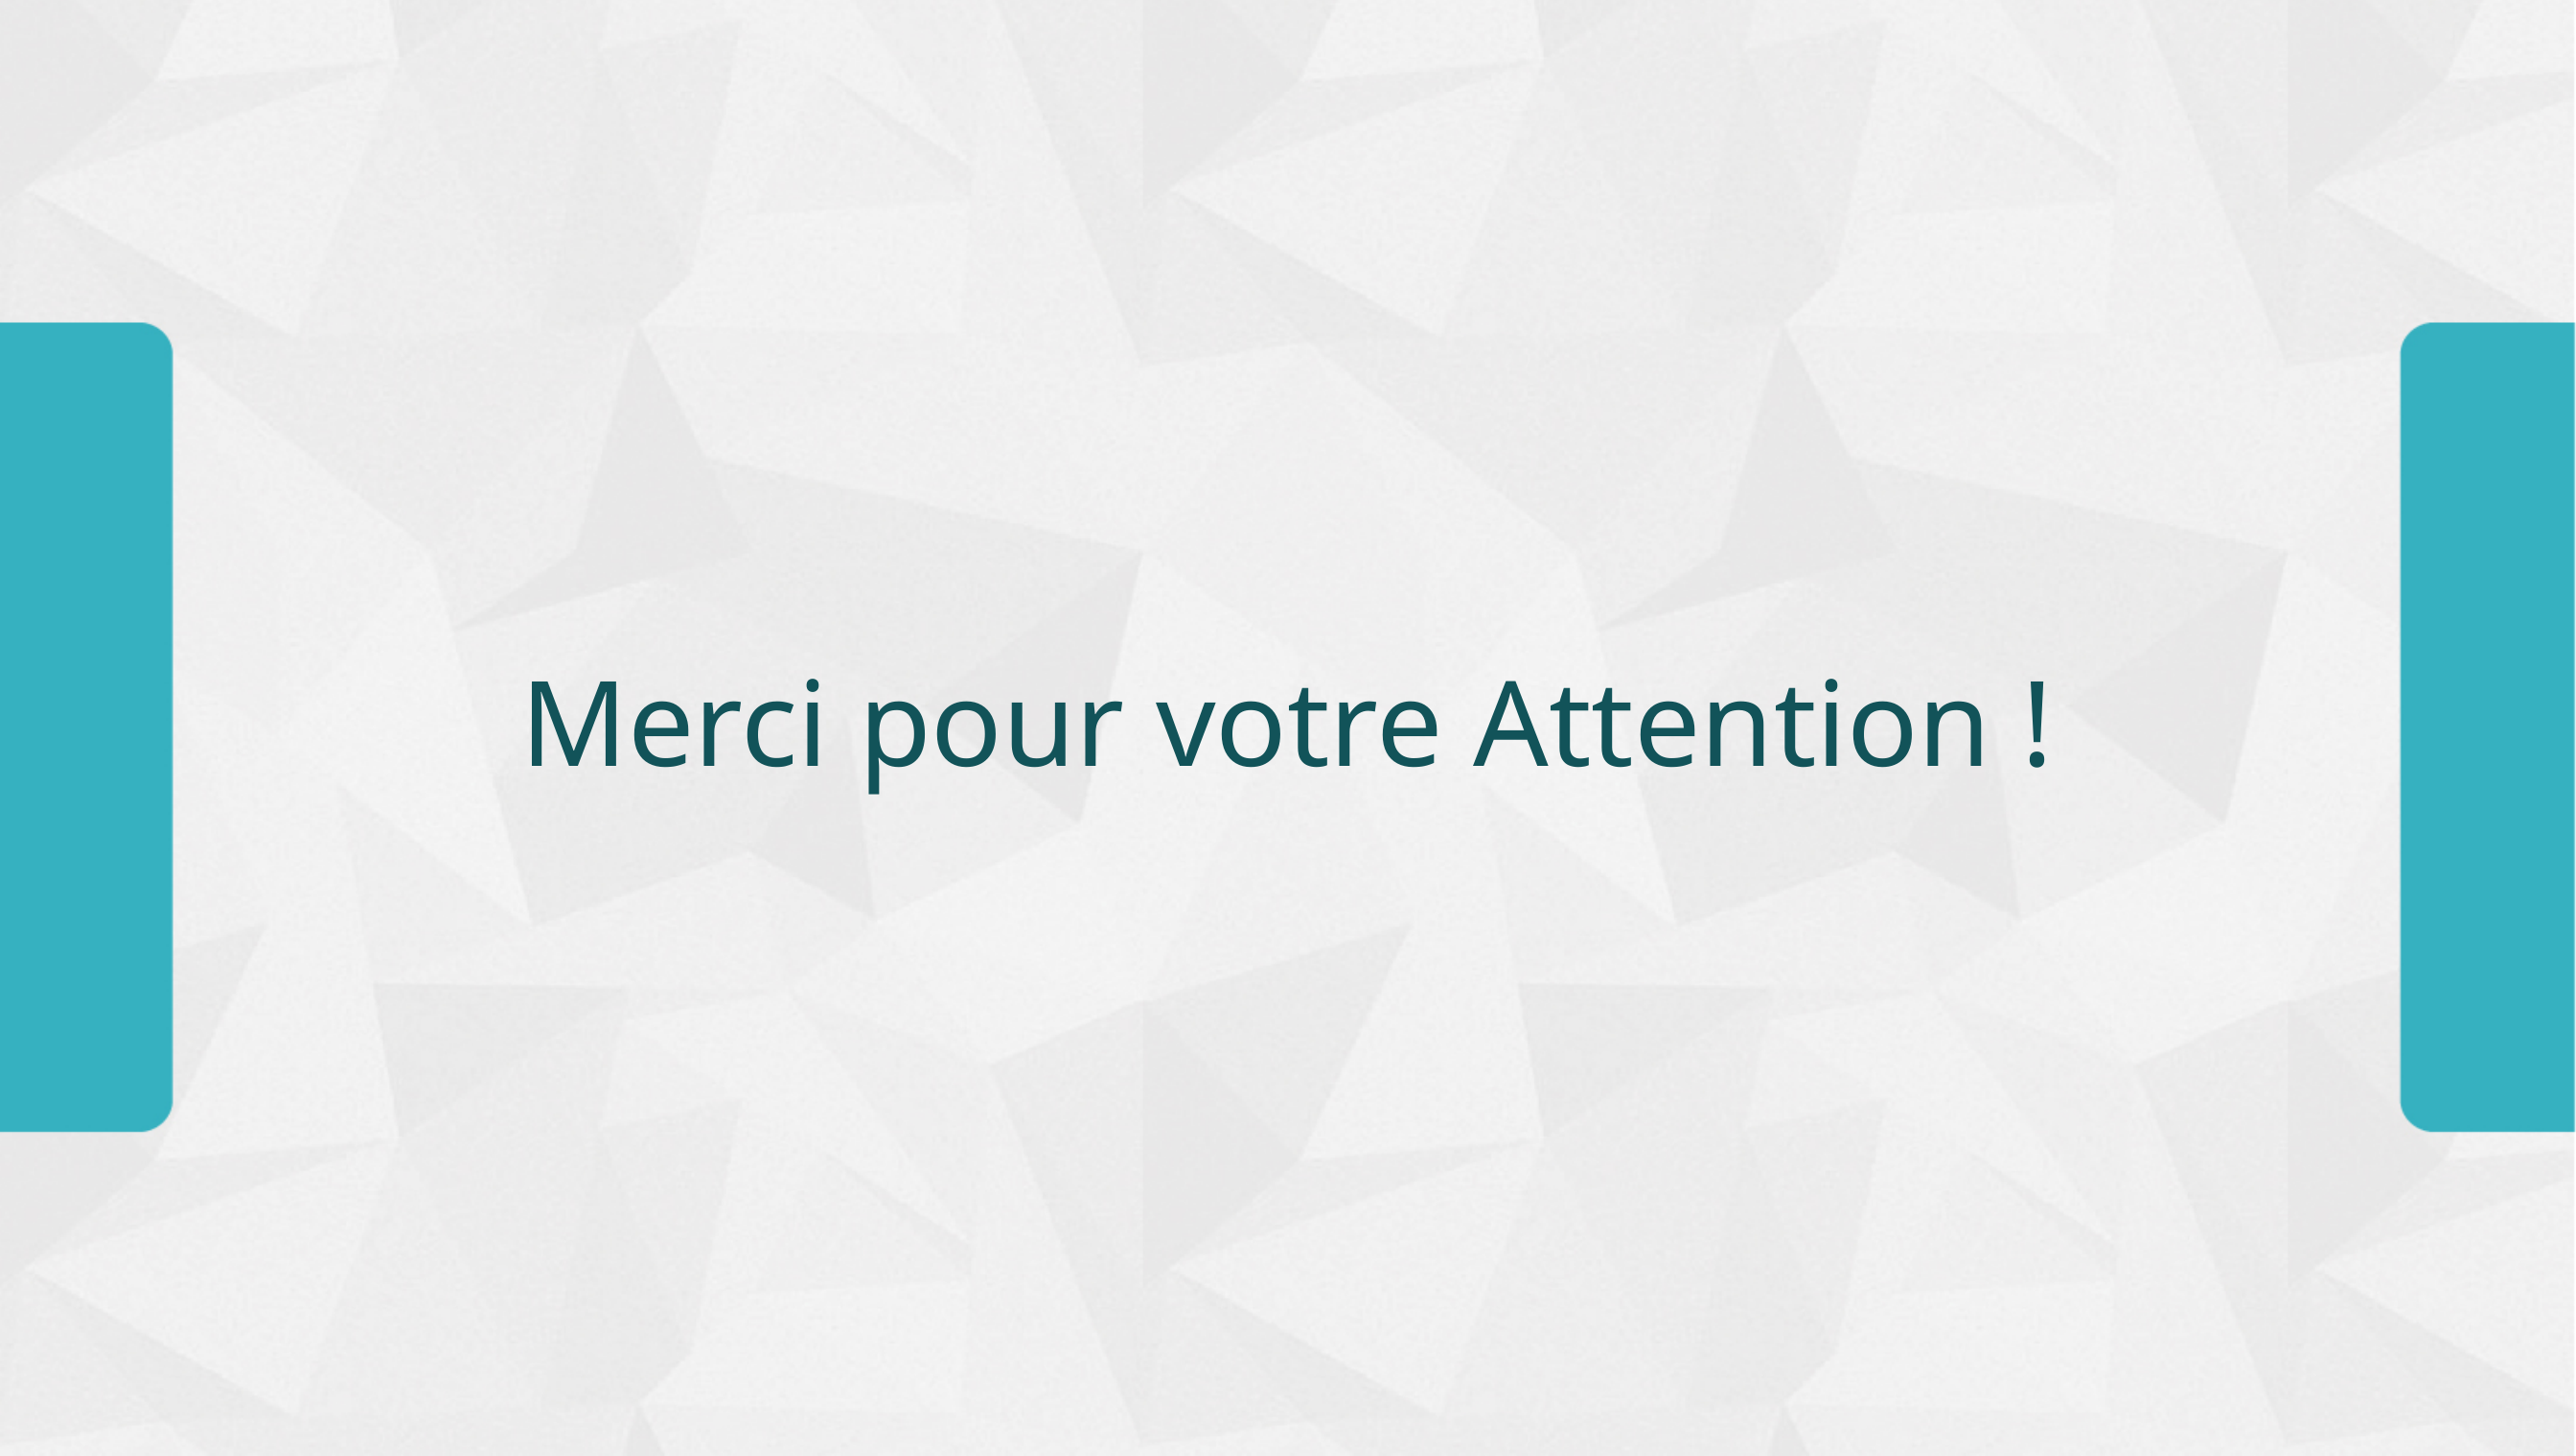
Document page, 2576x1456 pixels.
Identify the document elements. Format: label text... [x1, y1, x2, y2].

picture [0, 0, 2576, 1456]
title Merci pour votre Attention ! [176, 587, 2399, 869]
